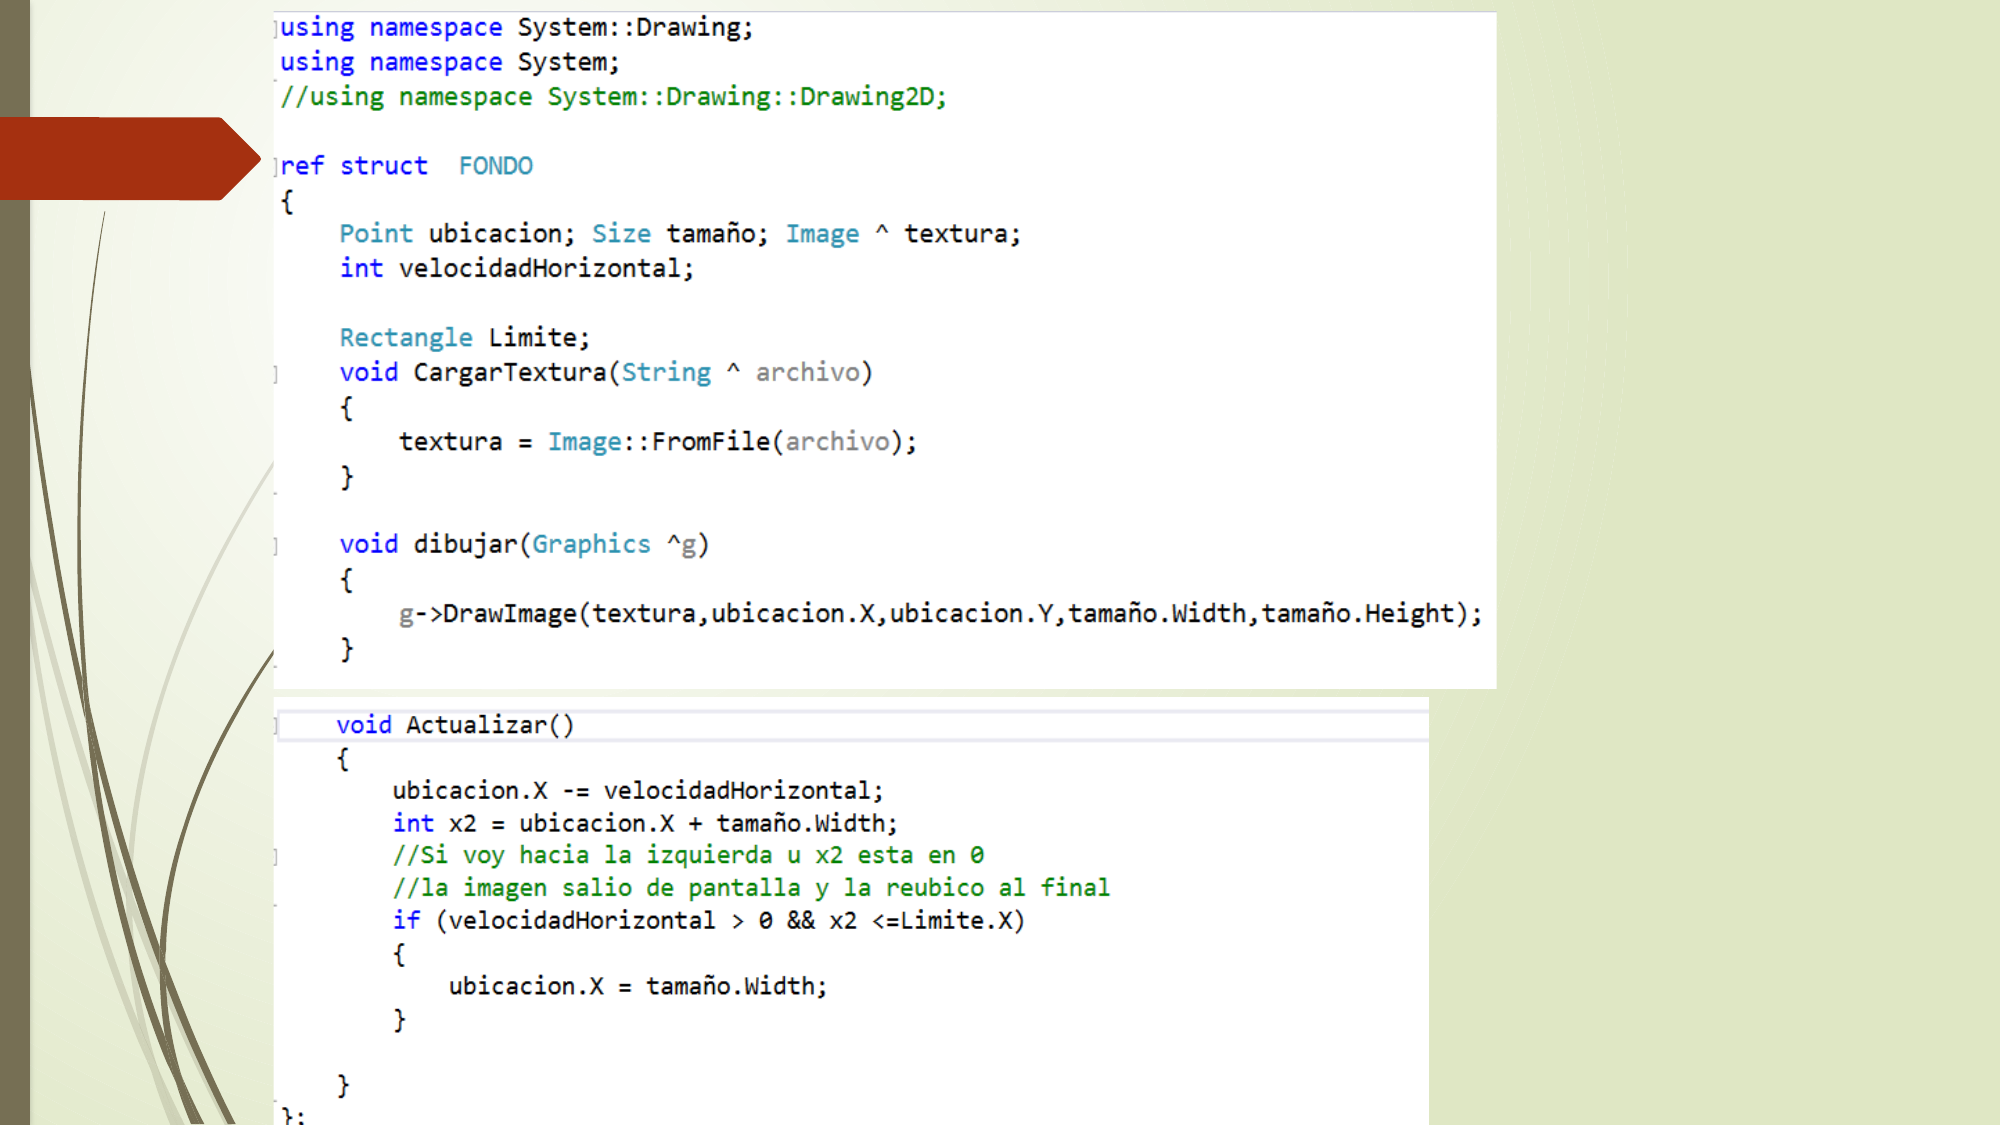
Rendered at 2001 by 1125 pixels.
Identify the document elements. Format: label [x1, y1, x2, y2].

picture [273, 11, 1497, 689]
picture [273, 696, 1430, 1125]
